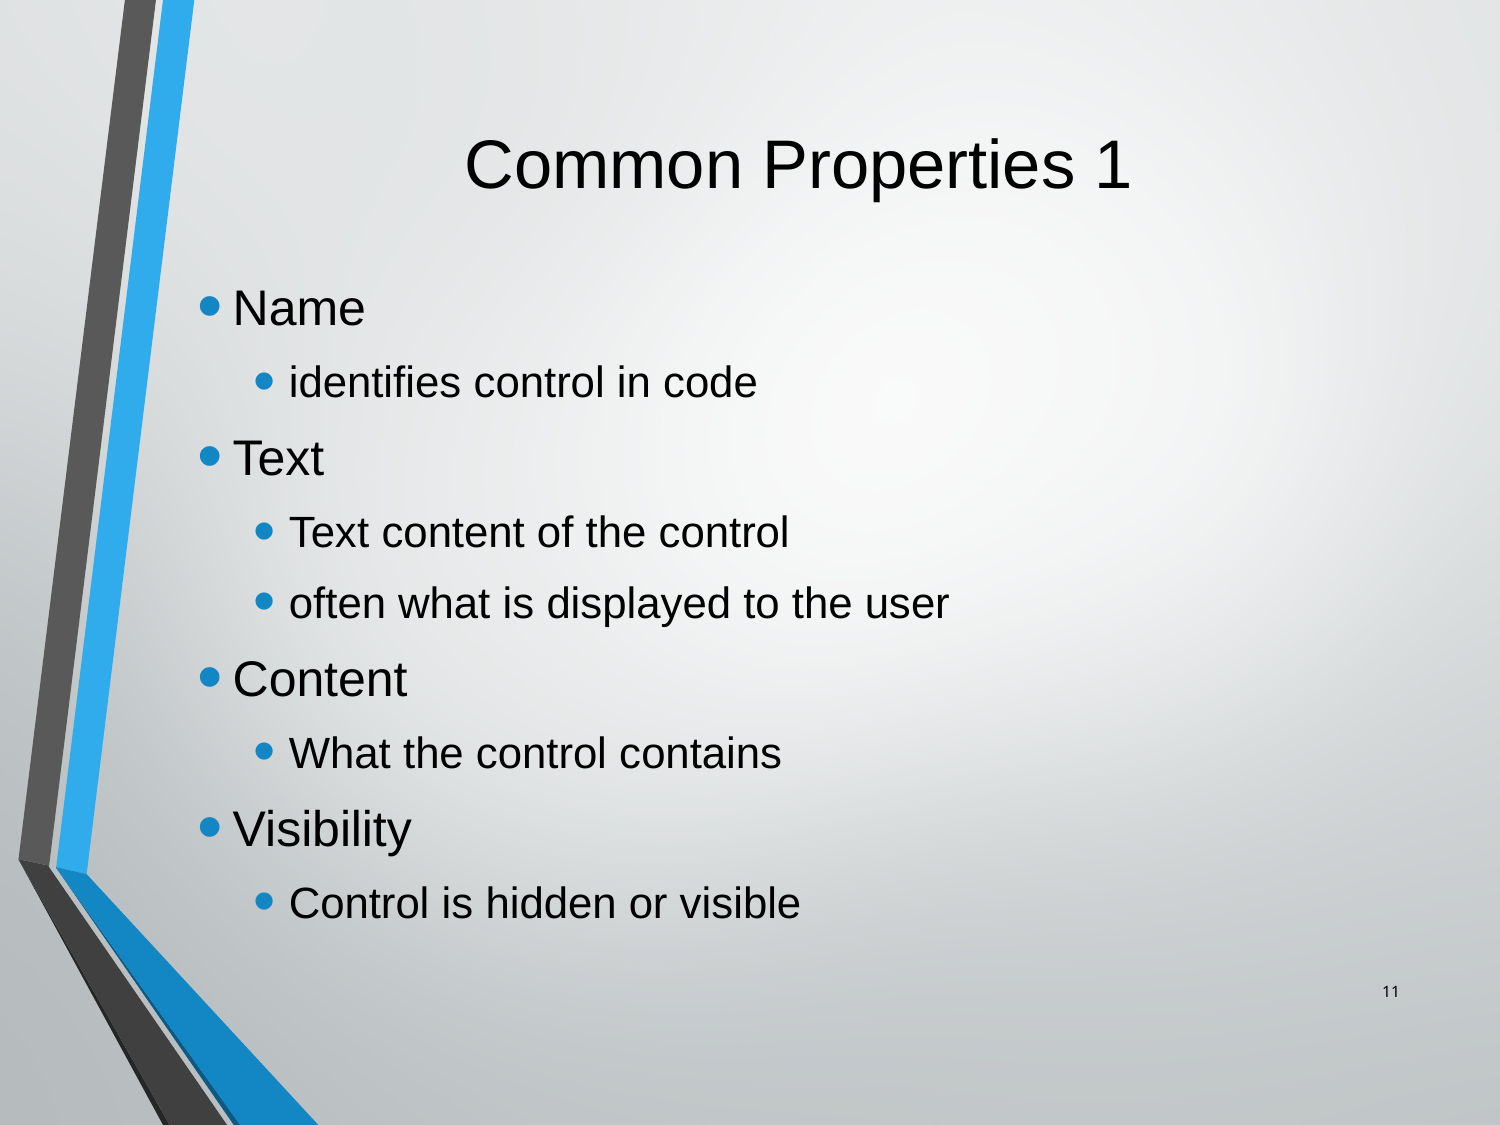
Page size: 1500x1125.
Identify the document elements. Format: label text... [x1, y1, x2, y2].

list Name identifies control in code Text Text content of the control often what is displayed to the user Content What the control contains Visibility Control is hidden or visible [182, 252, 1416, 950]
slide_number 11 [1347, 962, 1416, 1023]
title Common Properties 1 [182, 77, 1416, 246]
